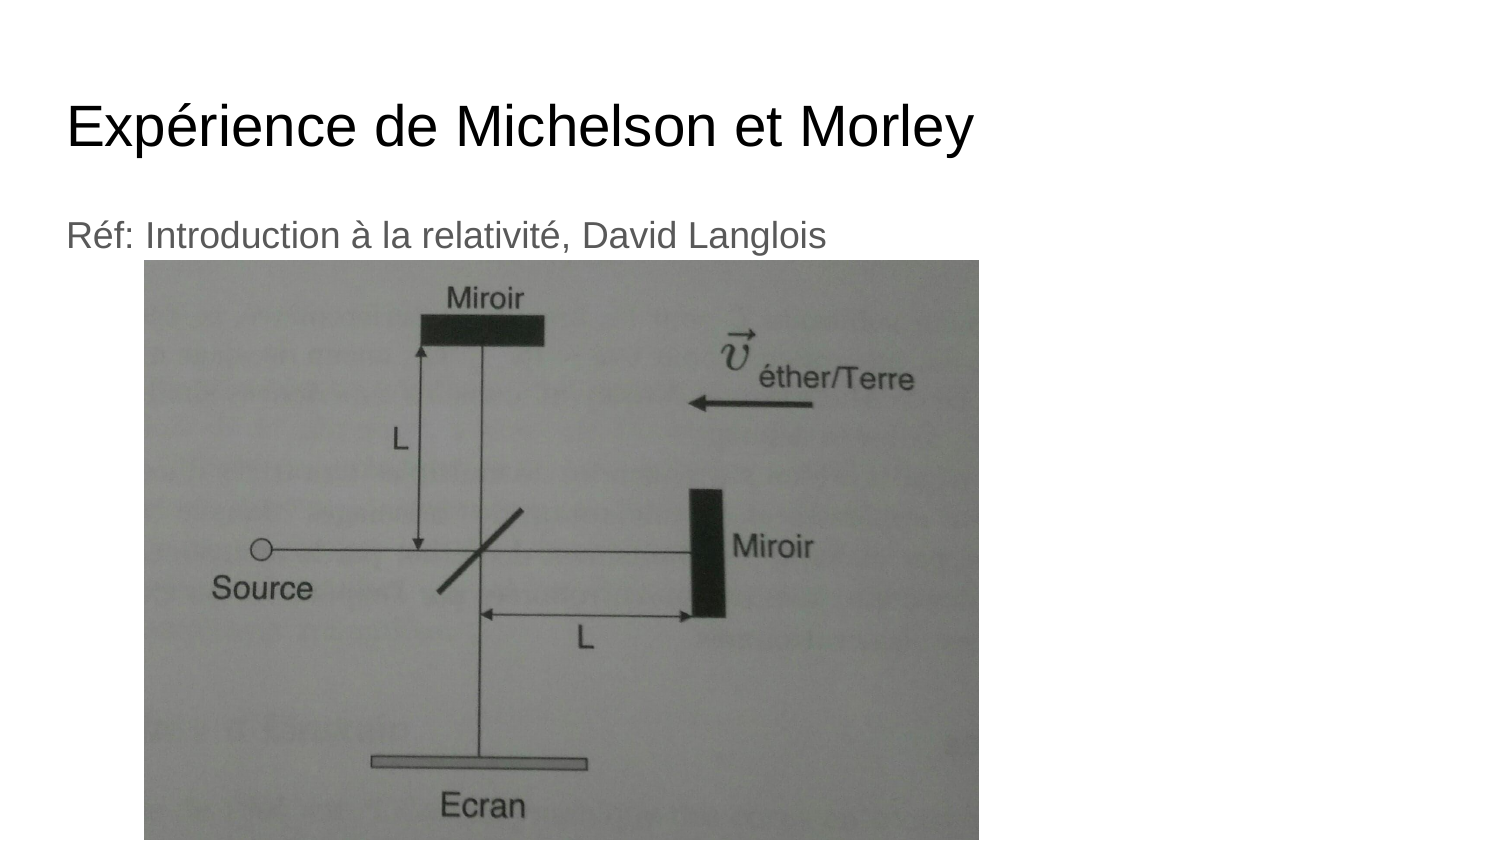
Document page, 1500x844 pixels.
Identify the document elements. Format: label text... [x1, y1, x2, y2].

title Expérience de Michelson et Morley [51, 72, 1449, 167]
list Réf: Introduction à la relativité, David Langlois [51, 189, 1449, 261]
picture [144, 260, 979, 841]
